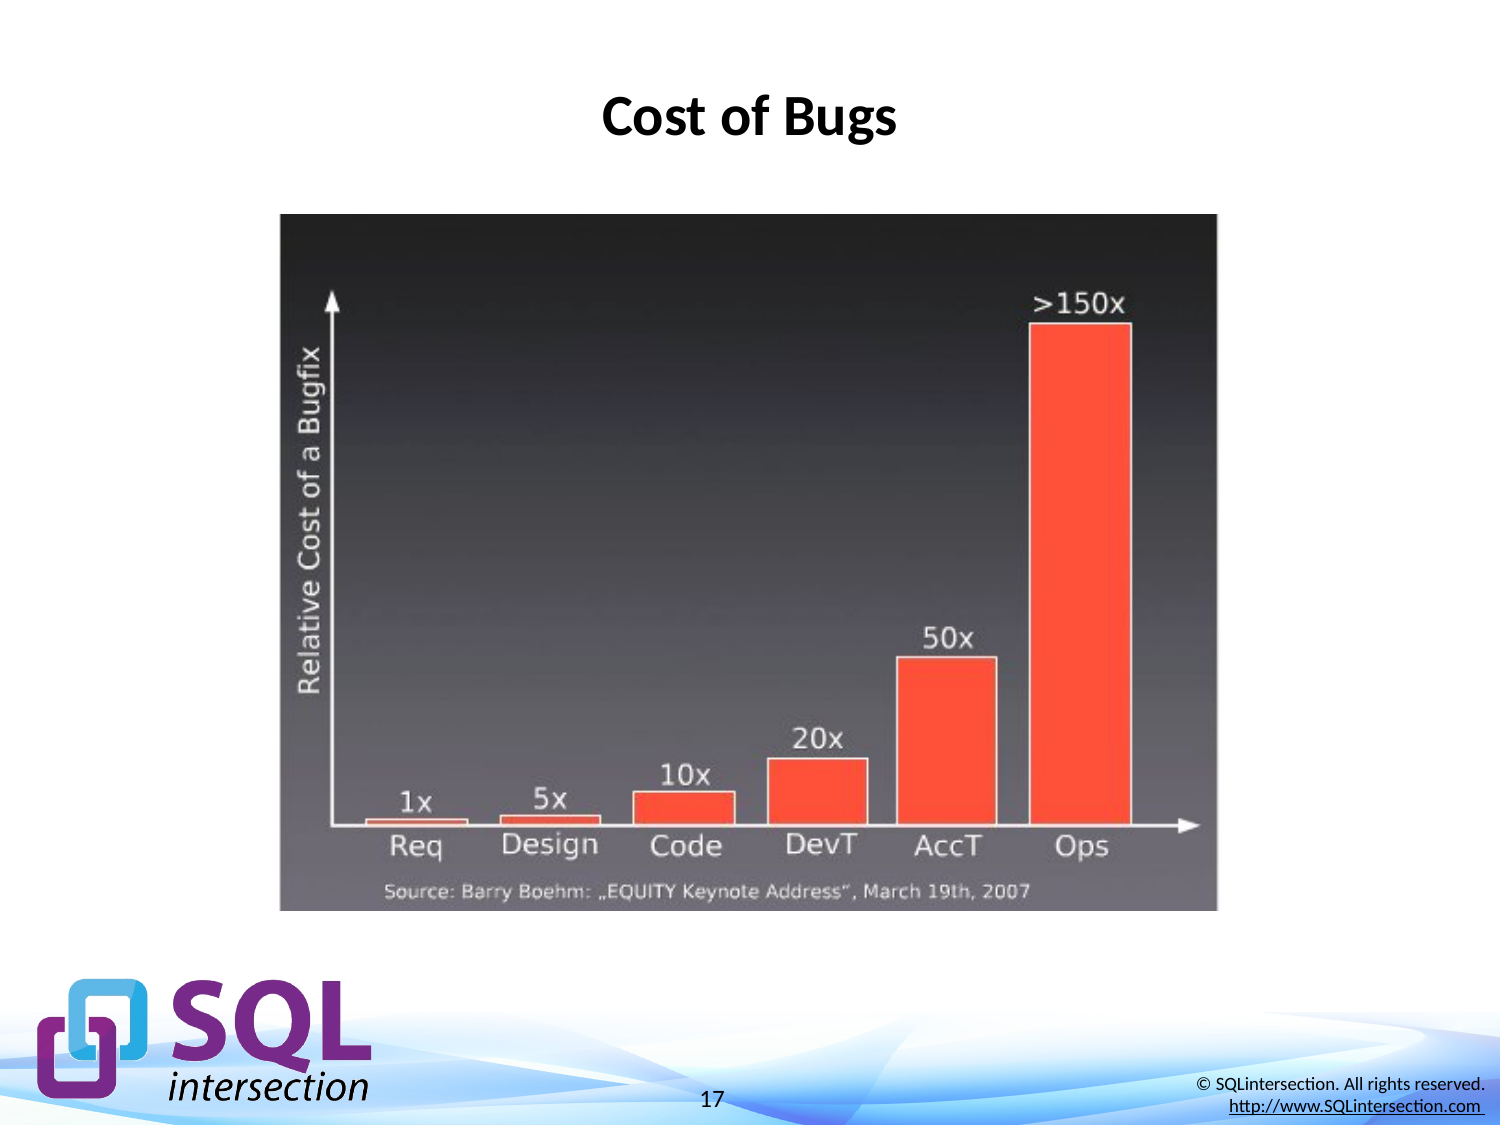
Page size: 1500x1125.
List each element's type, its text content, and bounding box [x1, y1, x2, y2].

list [279, 214, 1221, 911]
picture [0, 975, 1500, 1125]
title Cost of Bugs [74, 49, 1426, 176]
